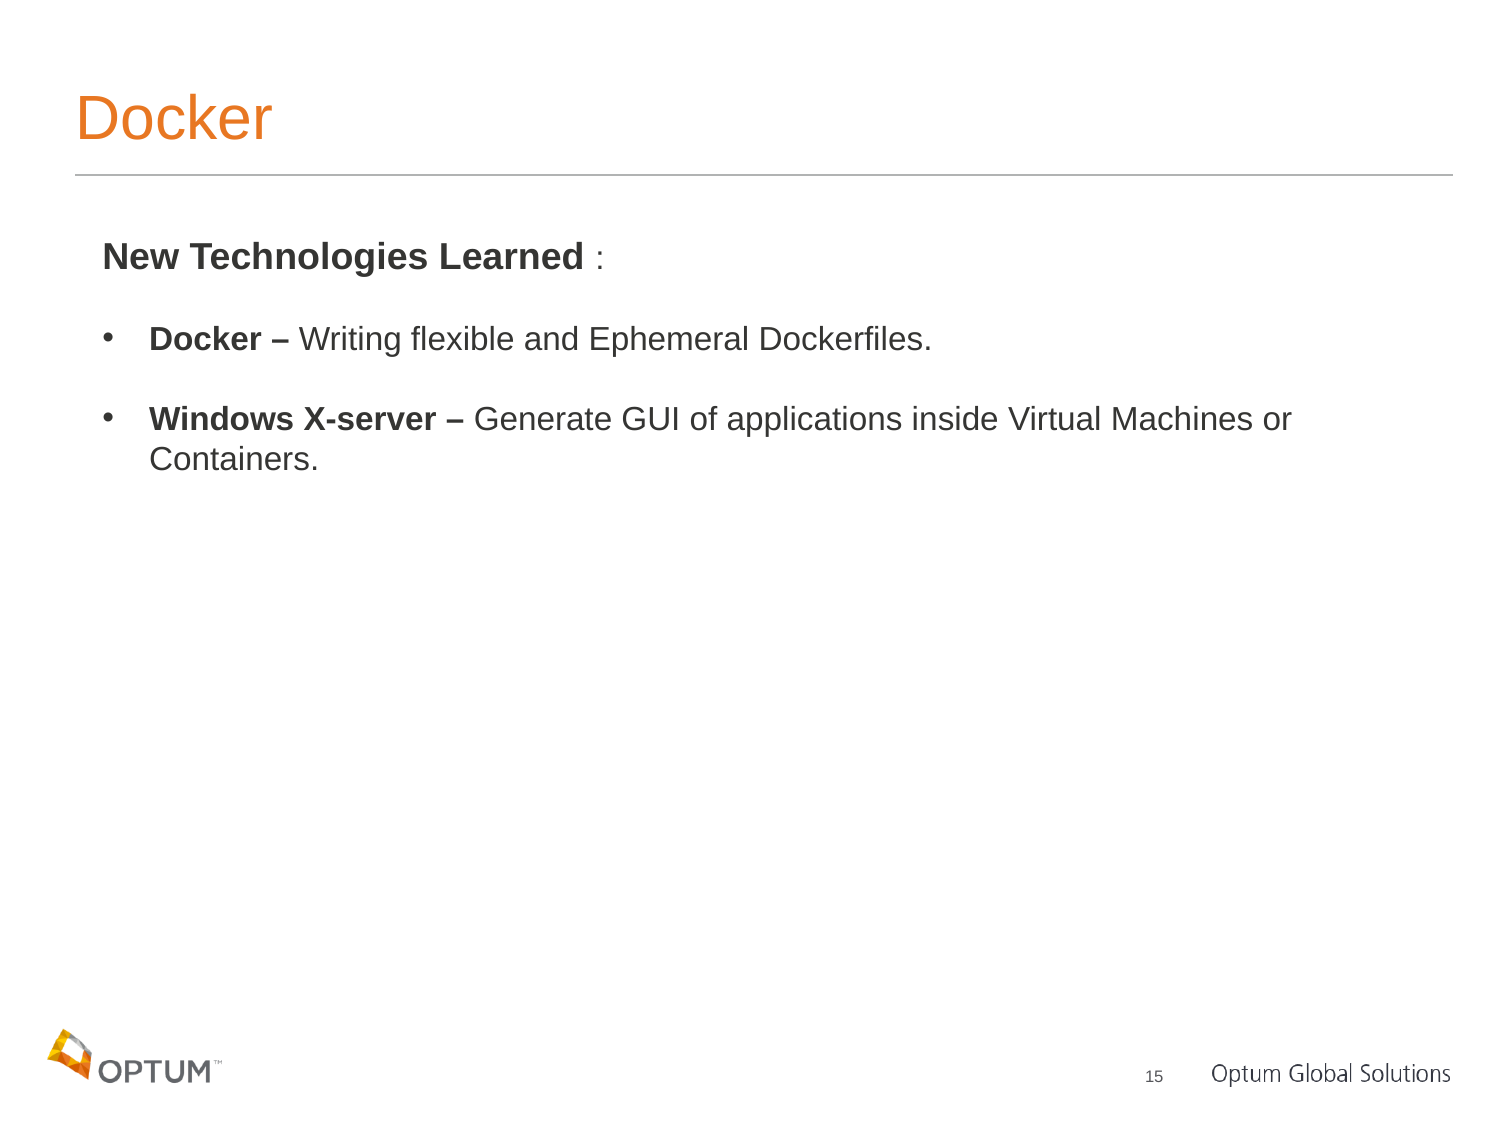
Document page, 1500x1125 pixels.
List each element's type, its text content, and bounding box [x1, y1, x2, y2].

title Docker [75, 50, 1454, 152]
picture [45, 1027, 224, 1084]
text_box New Technologies Learned : Docker – Writing flexible and Ephemeral Dockerfiles. Windows X-server – Generate GUI of applications inside Virtual Machines or Containers. [87, 224, 1438, 565]
picture [1212, 1063, 1450, 1087]
slide_number 15 [1100, 1055, 1164, 1096]
